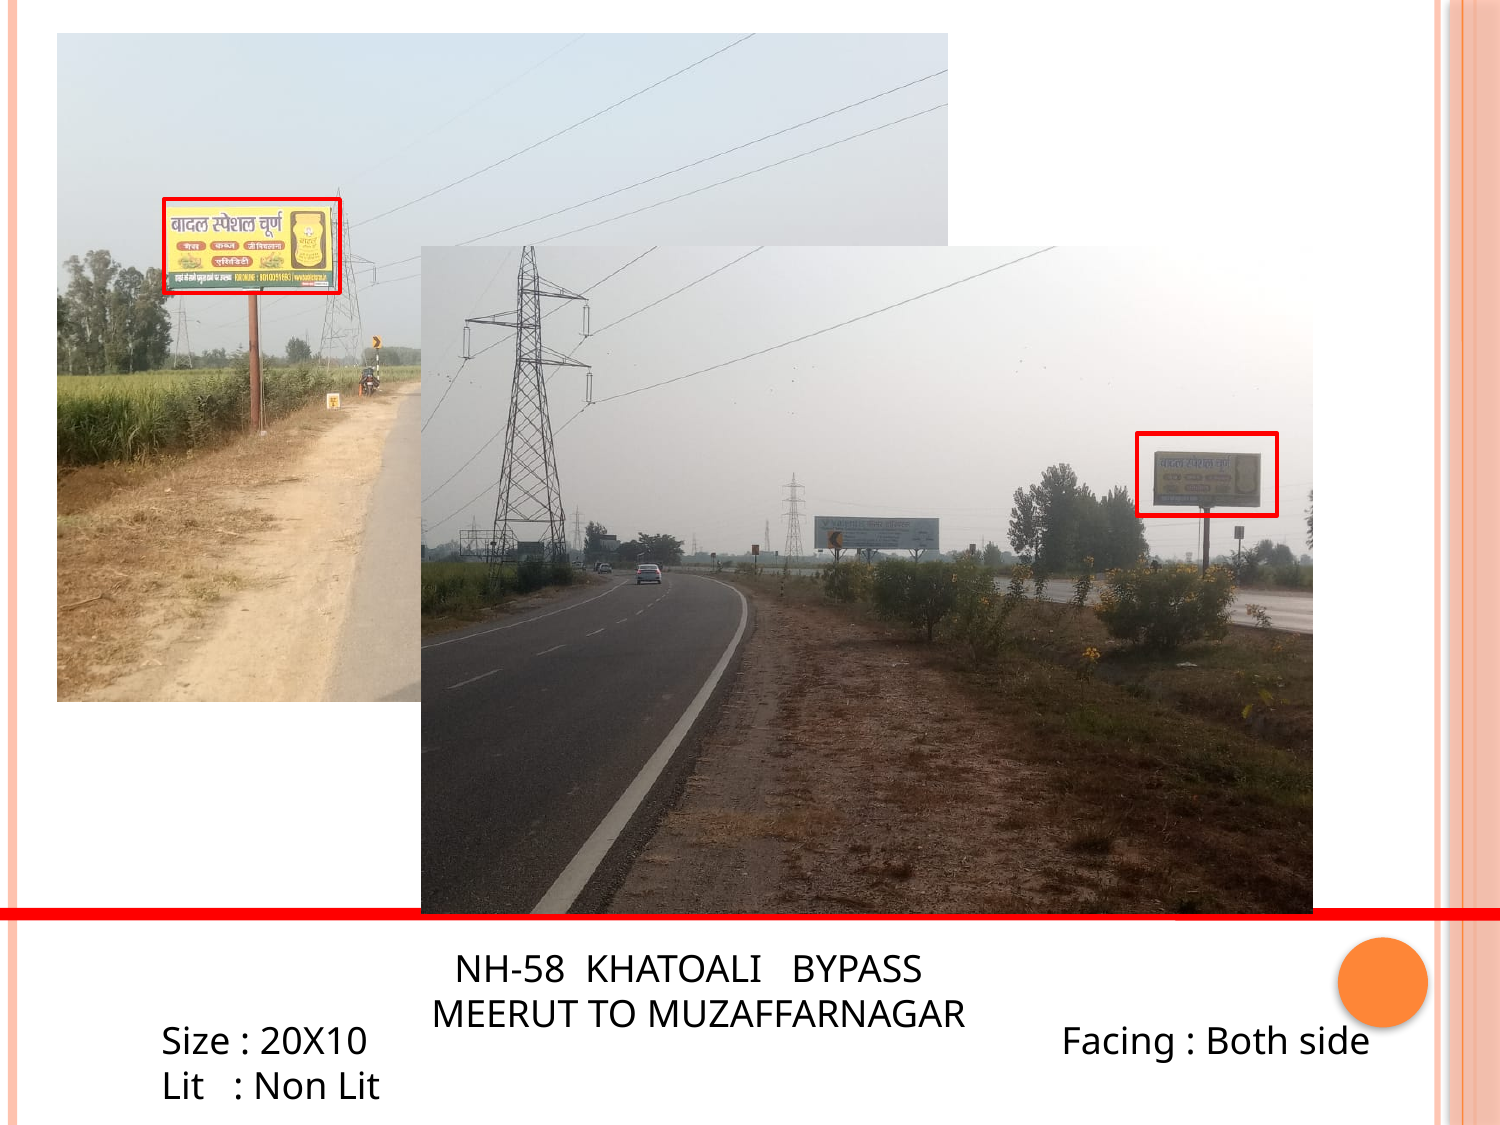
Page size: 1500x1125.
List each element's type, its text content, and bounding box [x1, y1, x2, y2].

text_box Size : 20X10 Facing : Both side Lit : Non Lit [0, 1009, 1500, 1115]
picture [56, 33, 1313, 915]
text_box NH-58 KHATOALI BYPASS MEERUT TO MUZAFFARNAGAR [416, 937, 981, 1009]
